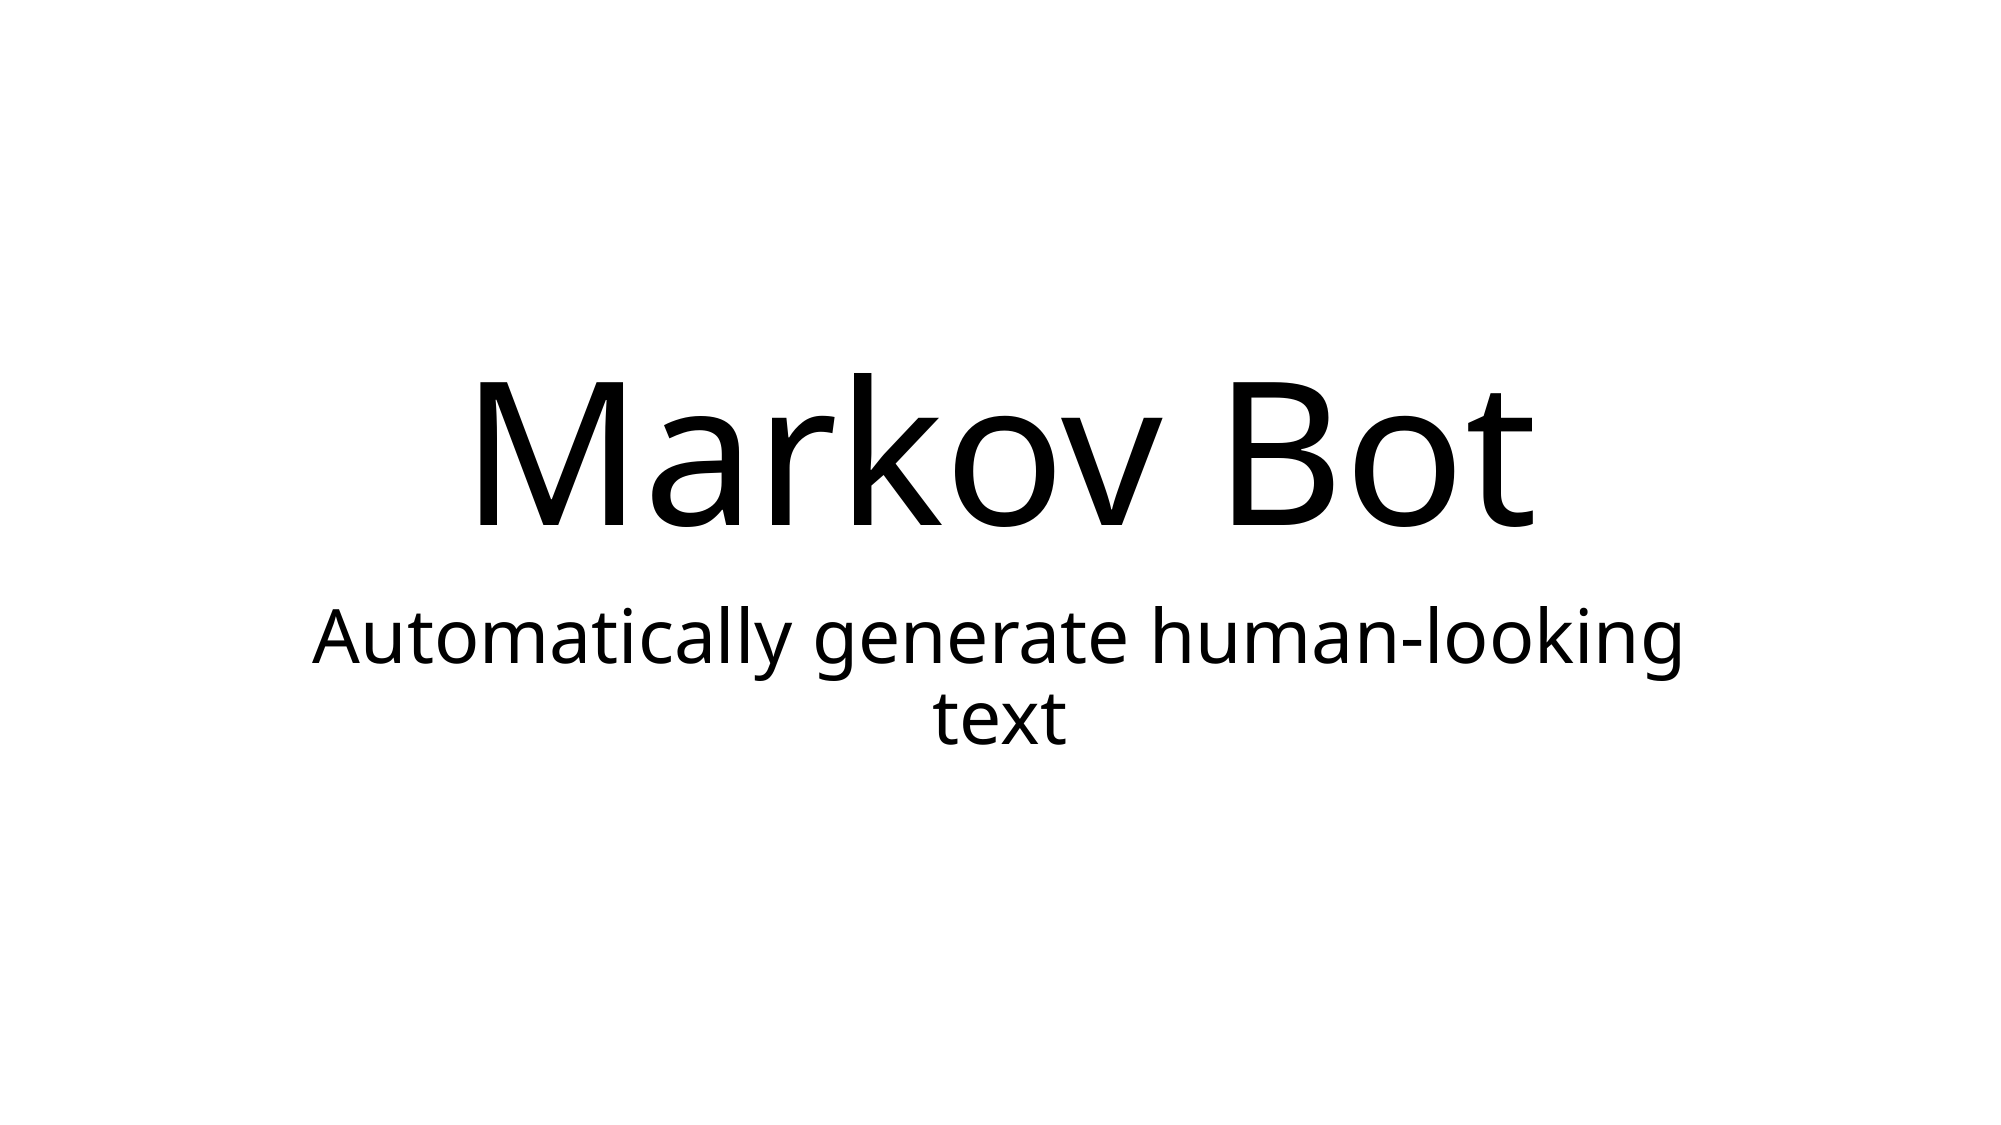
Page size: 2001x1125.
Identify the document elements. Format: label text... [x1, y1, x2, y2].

title Markov Bot [249, 184, 1750, 576]
subtitle Automatically generate human-looking text [249, 590, 1750, 863]
